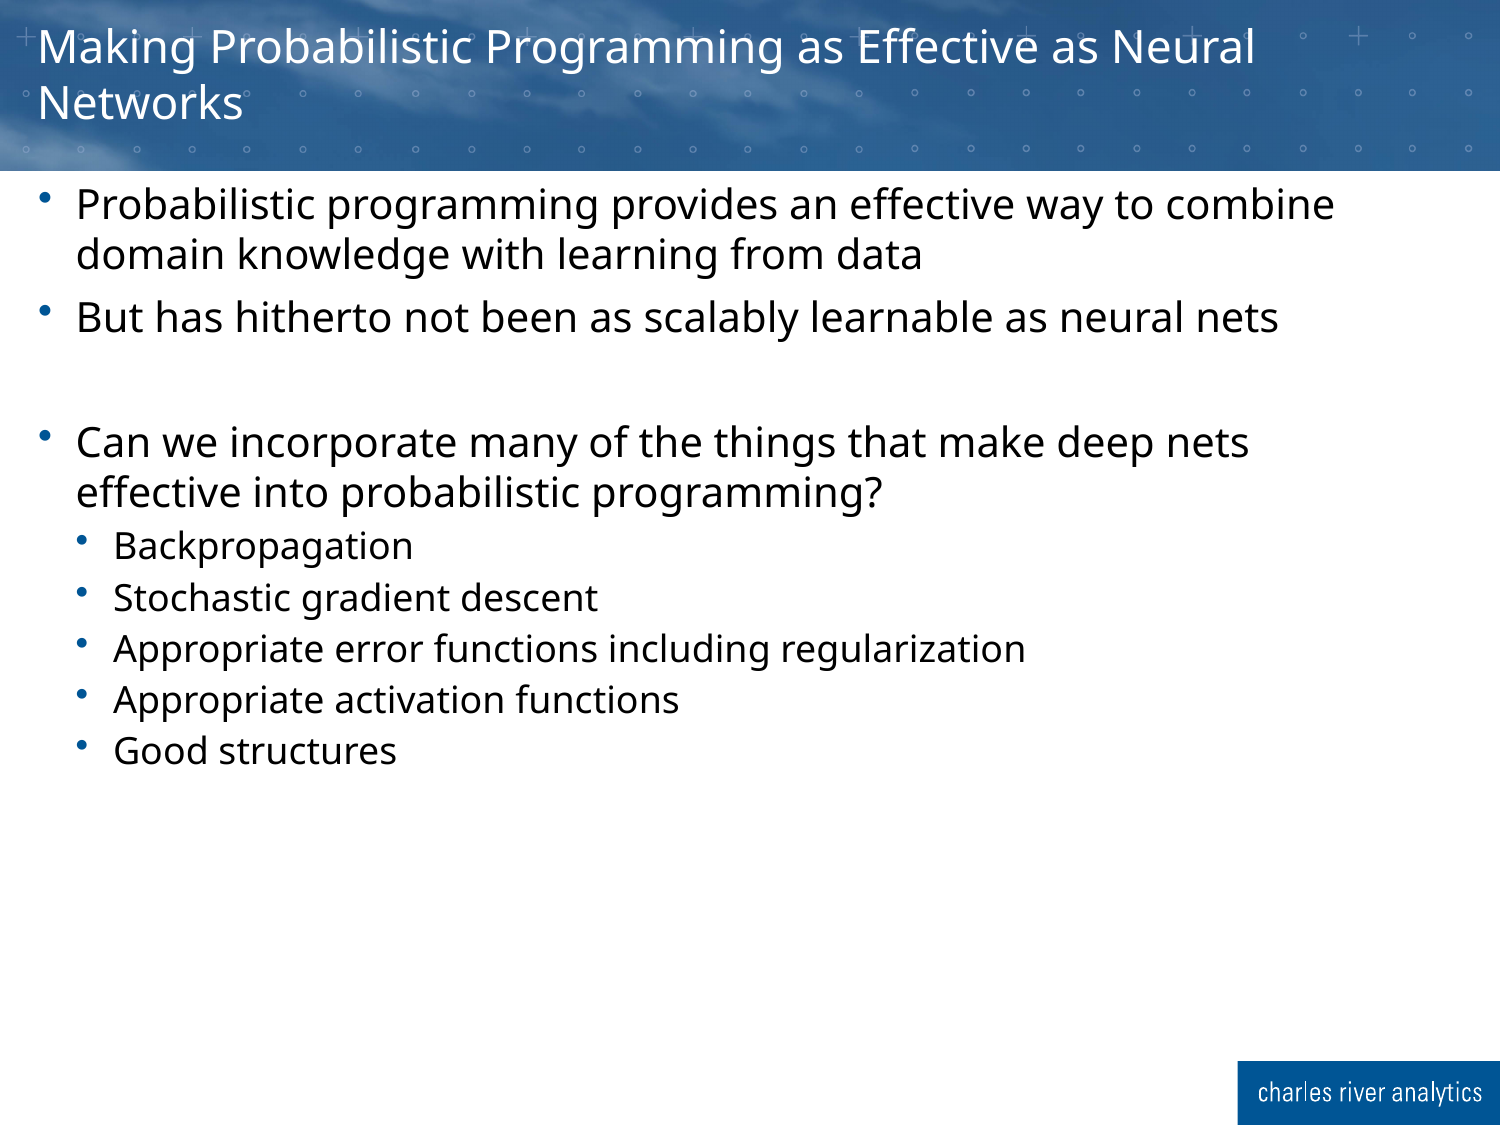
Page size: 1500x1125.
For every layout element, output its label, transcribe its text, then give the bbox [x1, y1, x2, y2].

title Making Probabilistic Programming as Effective as Neural Networks [36, 9, 1425, 136]
picture [0, 0, 1500, 171]
list Probabilistic programming provides an effective way to combine domain knowledge with learning from data But has hitherto not been as scalably learnable as neural nets Can we incorporate many of the things that make deep nets effective into probabilistic programming? Backpropagation Stochastic gradient descent Appropriate error functions including regularization Appropriate activation functions Good structures [38, 170, 1425, 1033]
